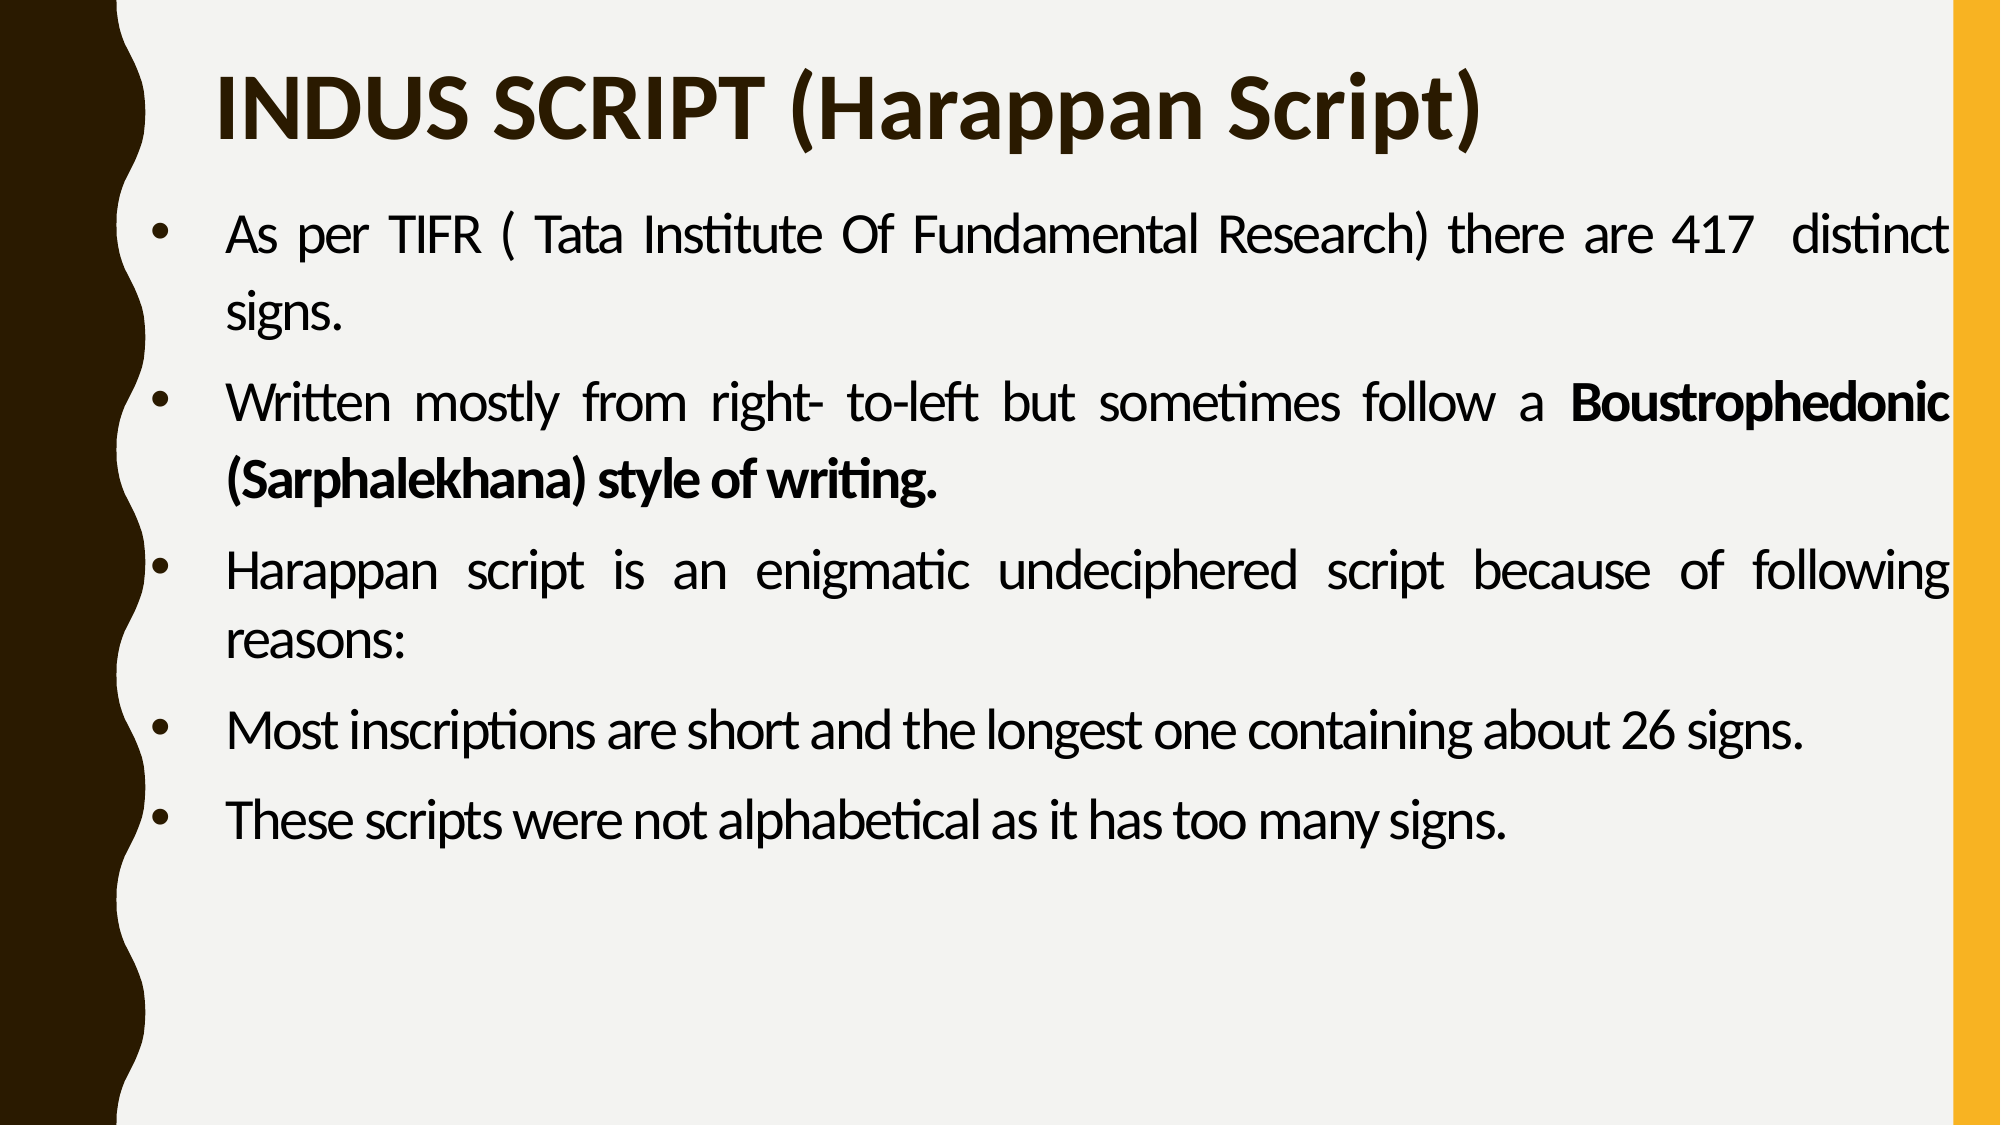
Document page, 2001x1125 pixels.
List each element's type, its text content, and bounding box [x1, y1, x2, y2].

text_box As per TIFR ( Tata Institute Of Fundamental Research) there are 417 distinct signs. Written mostly from right- to-left but sometimes follow a Boustrophedonic (Sarphalekhana) style of writing. Harappan script is an enigmatic undeciphered script because of following reasons: Most inscriptions are short and the longest one containing about 26 signs. These scripts were not alphabetical as it has too many signs. [149, 186, 1950, 852]
text_box INDUS SCRIPT (Harappan Script) [212, 41, 1588, 159]
